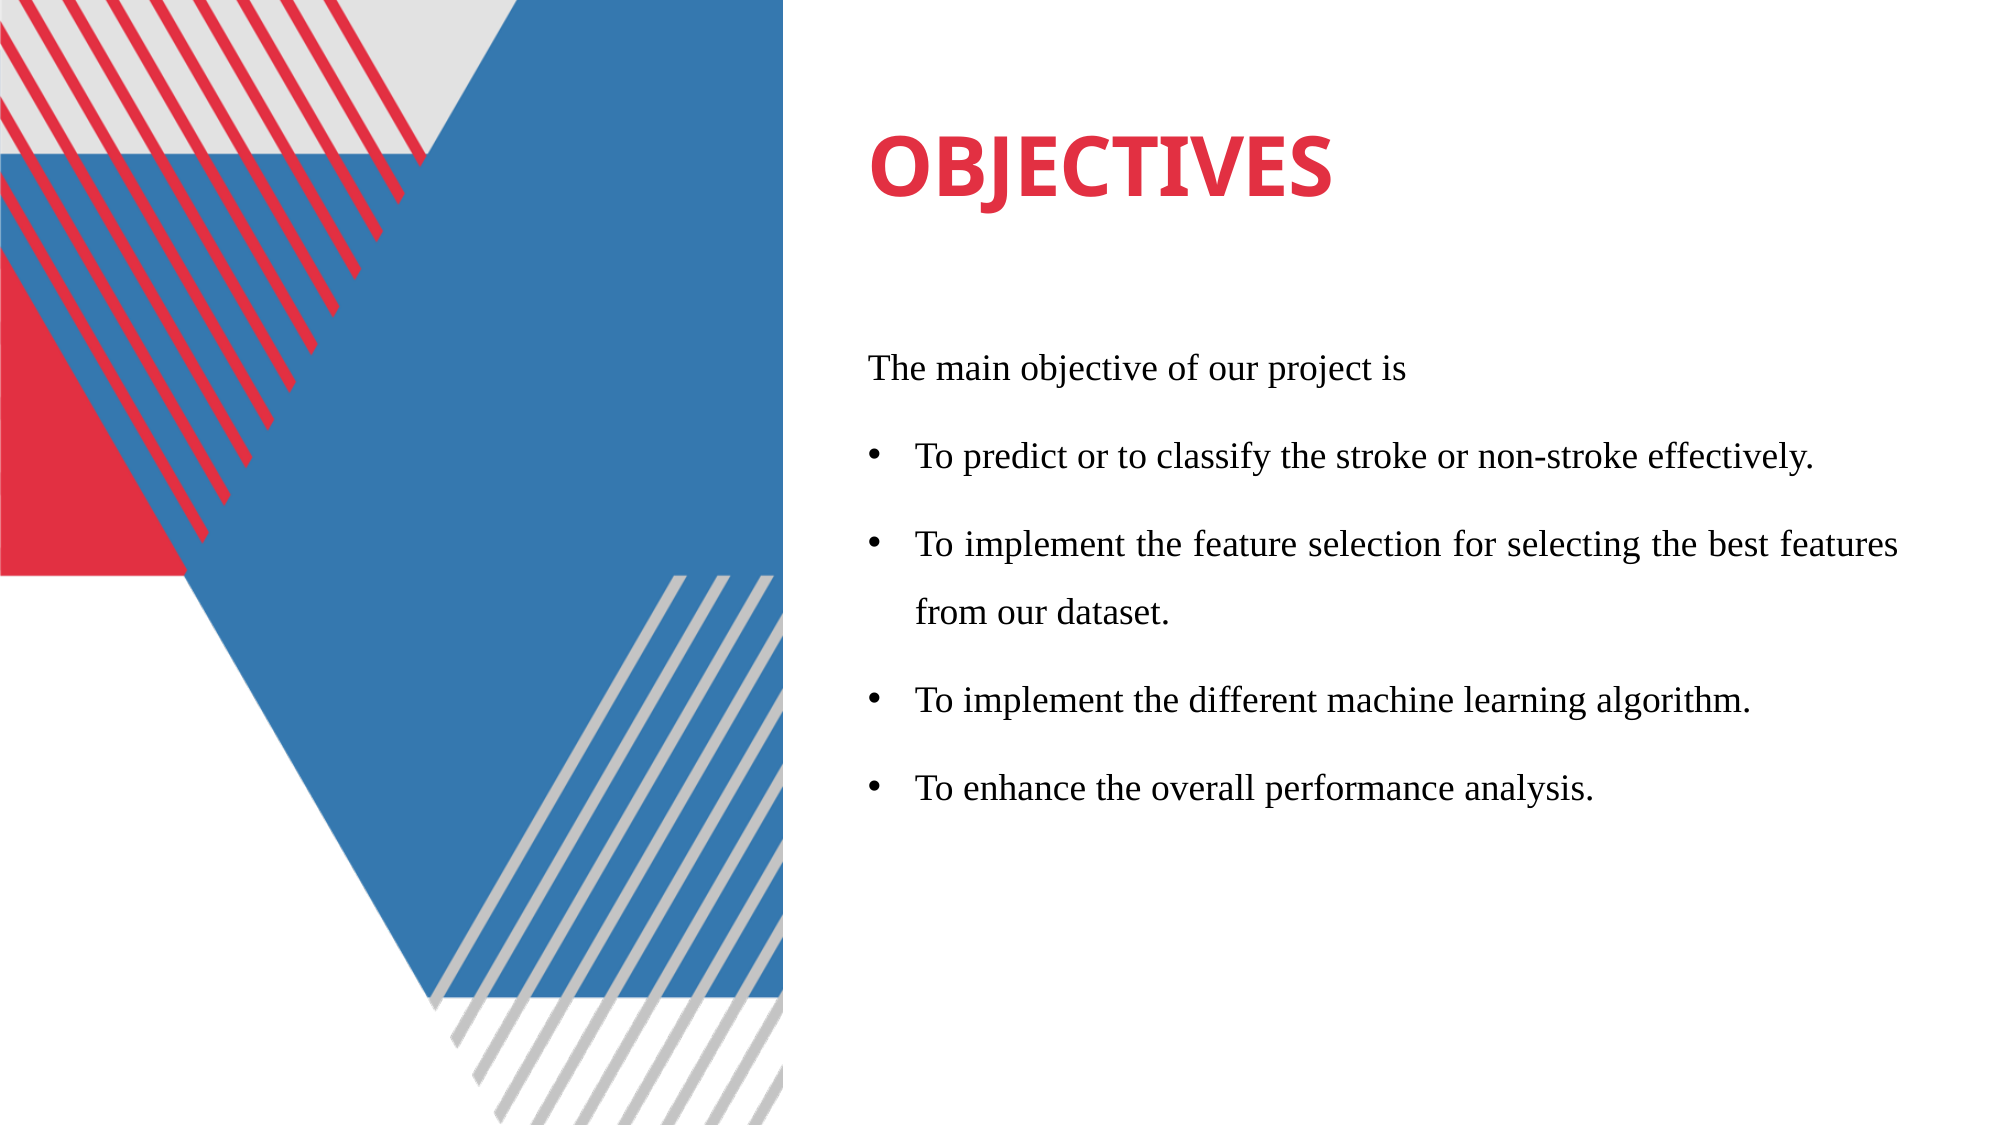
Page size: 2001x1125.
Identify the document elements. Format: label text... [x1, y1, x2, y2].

title OBJECTIVES [852, 117, 1916, 312]
picture [0, 0, 783, 1125]
list The main objective of our project is To predict or to classify the stroke or non-stroke effectively. To implement the feature selection for selecting the best features from our dataset. To implement the different machine learning algorithm. To enhance the overall performance analysis. [852, 312, 1916, 850]
